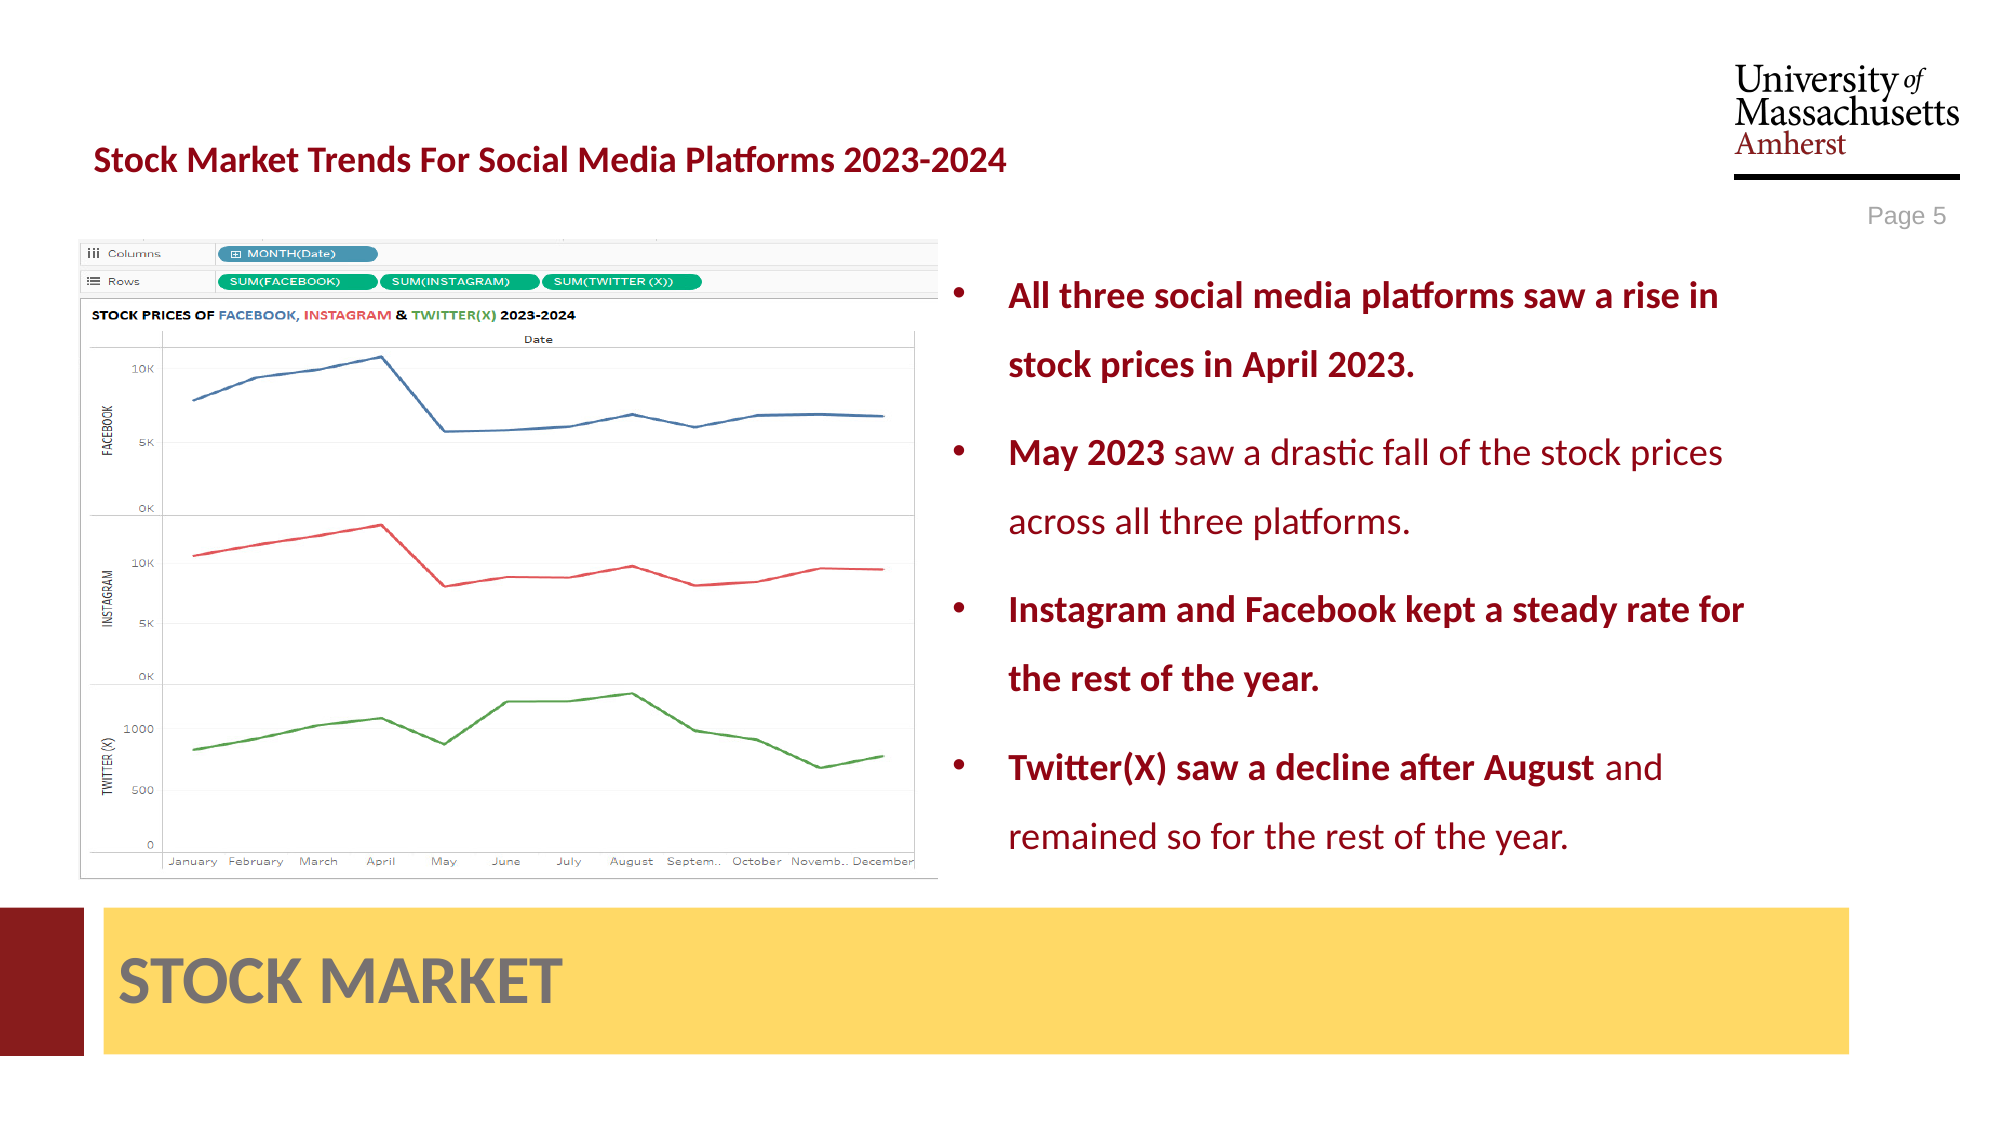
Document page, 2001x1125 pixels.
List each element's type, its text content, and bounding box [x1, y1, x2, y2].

list All three social media platforms saw a rise in stock prices in April 2023. May 2023 saw a drastic fall of the stock prices across all three platforms. Instagram and Facebook kept a steady rate for the rest of the year. Twitter(X) saw a decline after August and remained so for the rest of the year. [938, 239, 1808, 867]
picture [78, 239, 938, 880]
text_box Stock Market Trends For Social Media Platforms 2023-2024 [78, 127, 1495, 188]
slide_number Page 5 [1735, 184, 1962, 245]
title STOCK MARKET [103, 907, 1850, 1055]
picture [1733, 64, 1959, 155]
